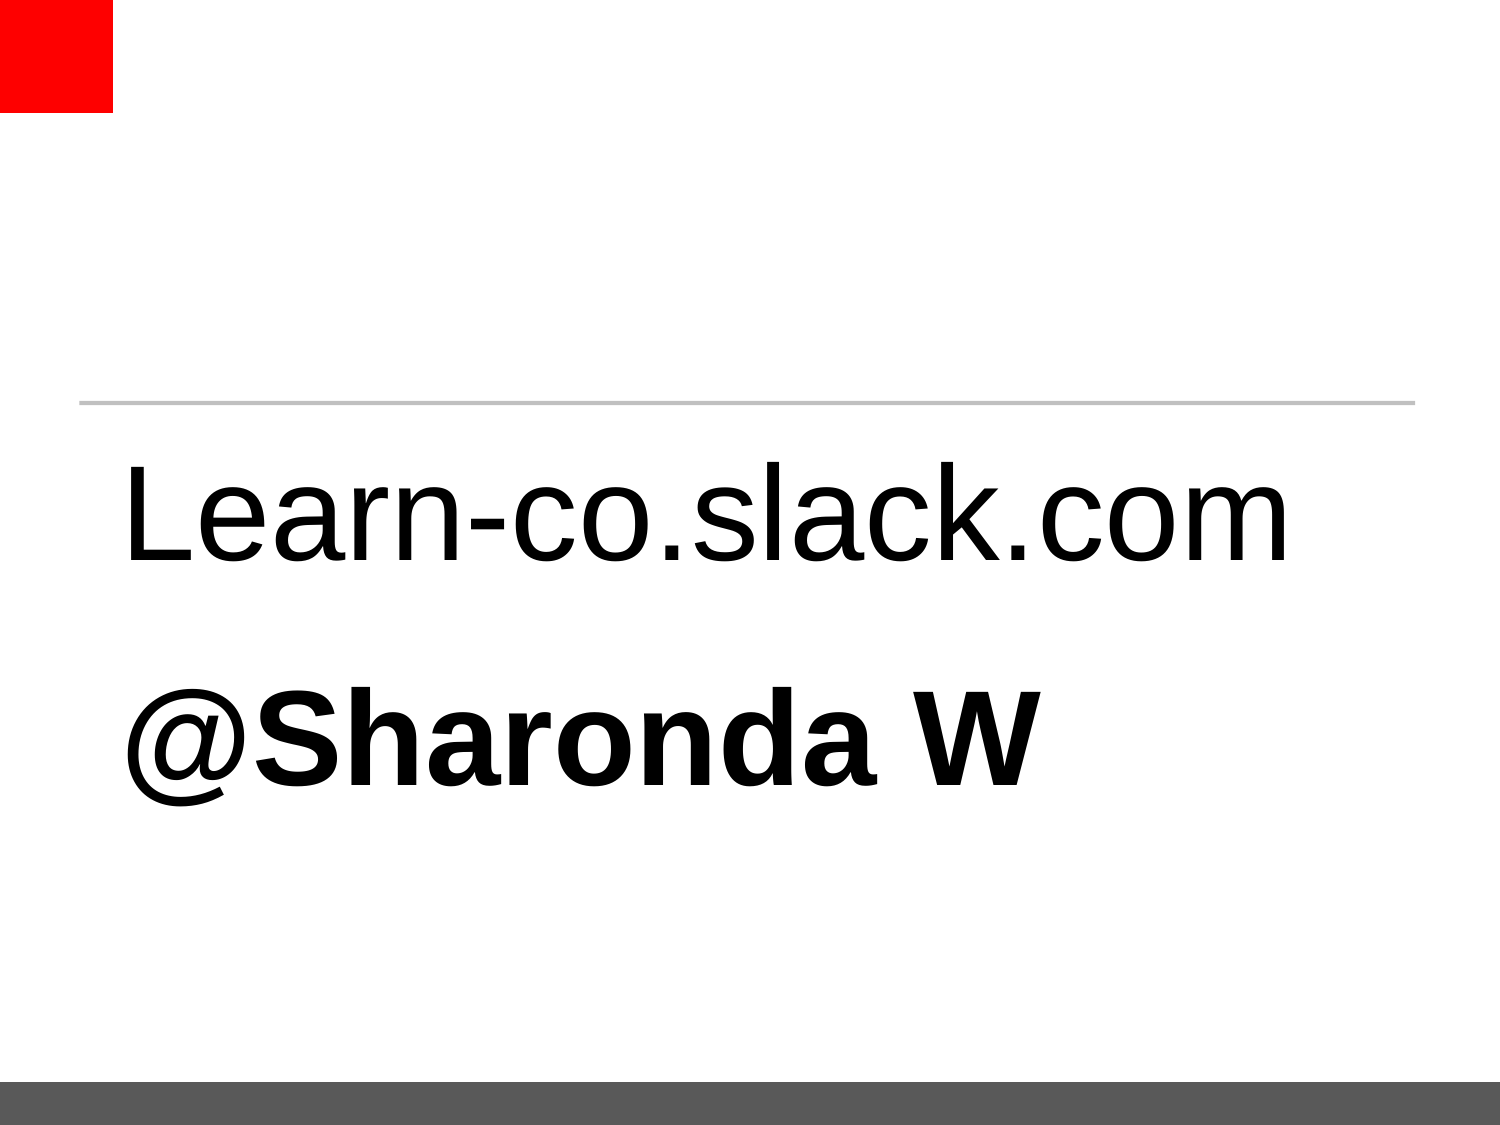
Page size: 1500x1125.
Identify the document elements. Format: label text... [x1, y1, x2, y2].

picture [0, 0, 113, 113]
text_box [79, 402, 1416, 854]
title Thank you ! [65, 224, 409, 854]
